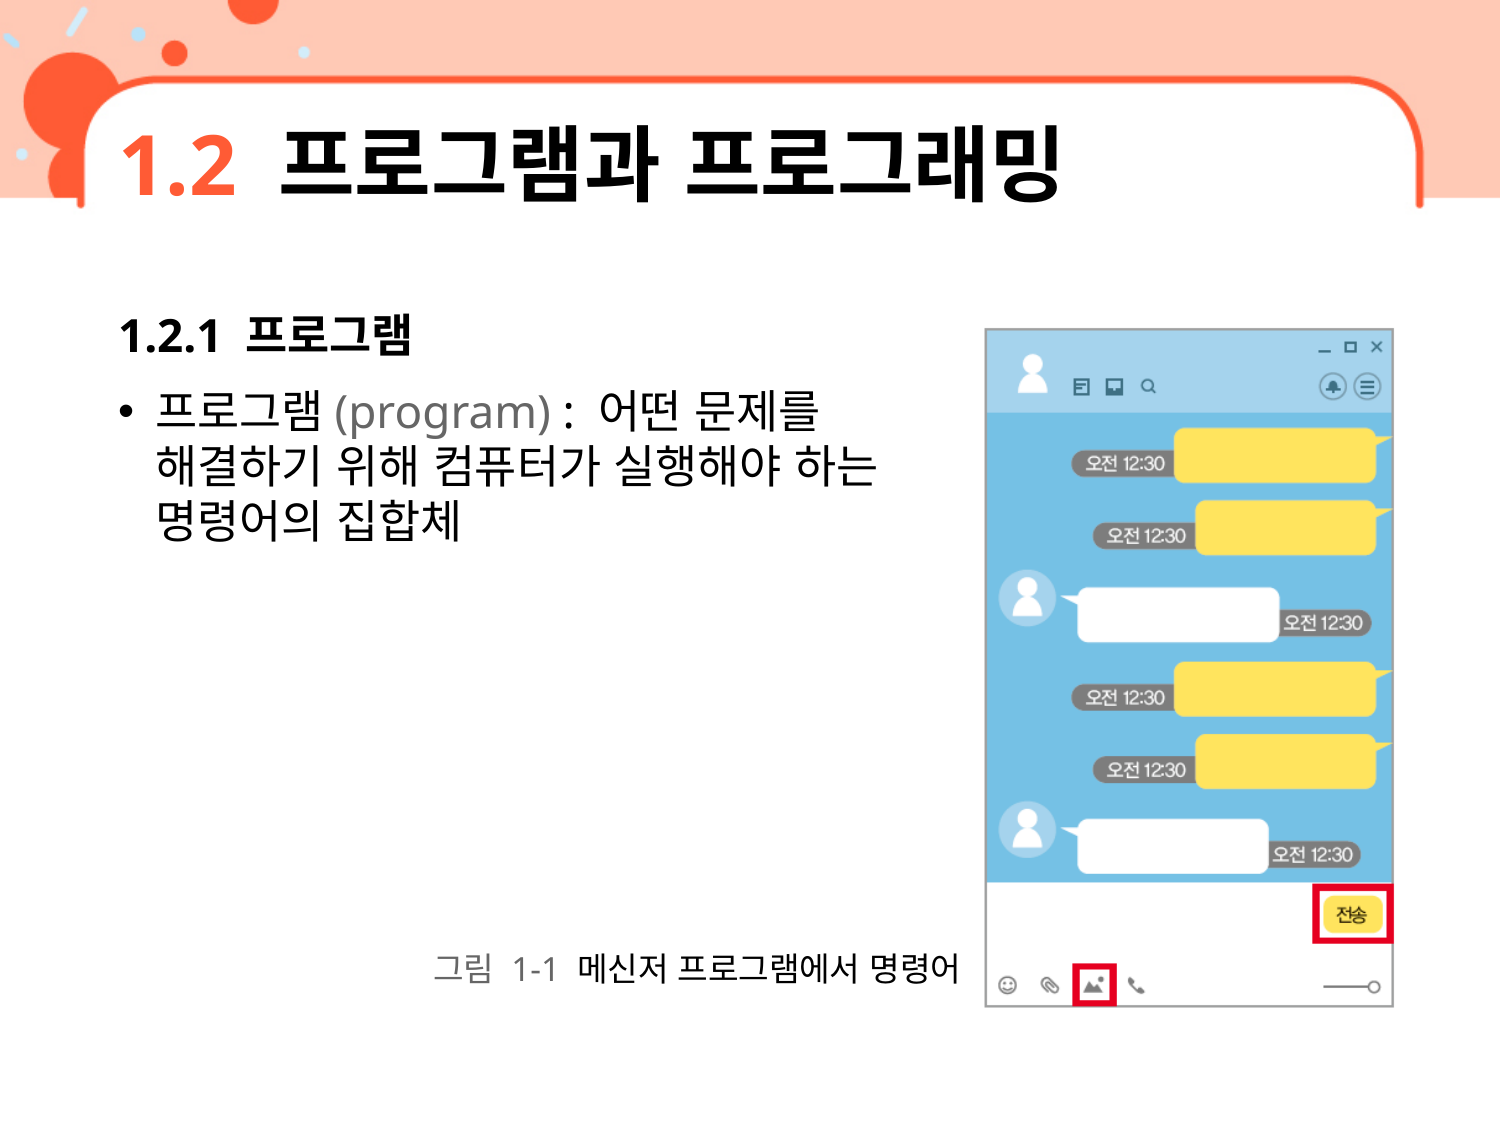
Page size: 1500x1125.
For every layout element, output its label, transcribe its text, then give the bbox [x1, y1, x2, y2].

title 1.2 프로그램과 프로그래밍 [103, 59, 1397, 278]
picture [0, 0, 1500, 1125]
list 1.2.1 프로그램 프로그램(program) : 어떤 문제를 해결하기 위해 컴퓨터가 실행해야 하는 명령어의 집합체 그림 1-1 메신저 프로그램에서 명령어 [103, 299, 977, 1014]
